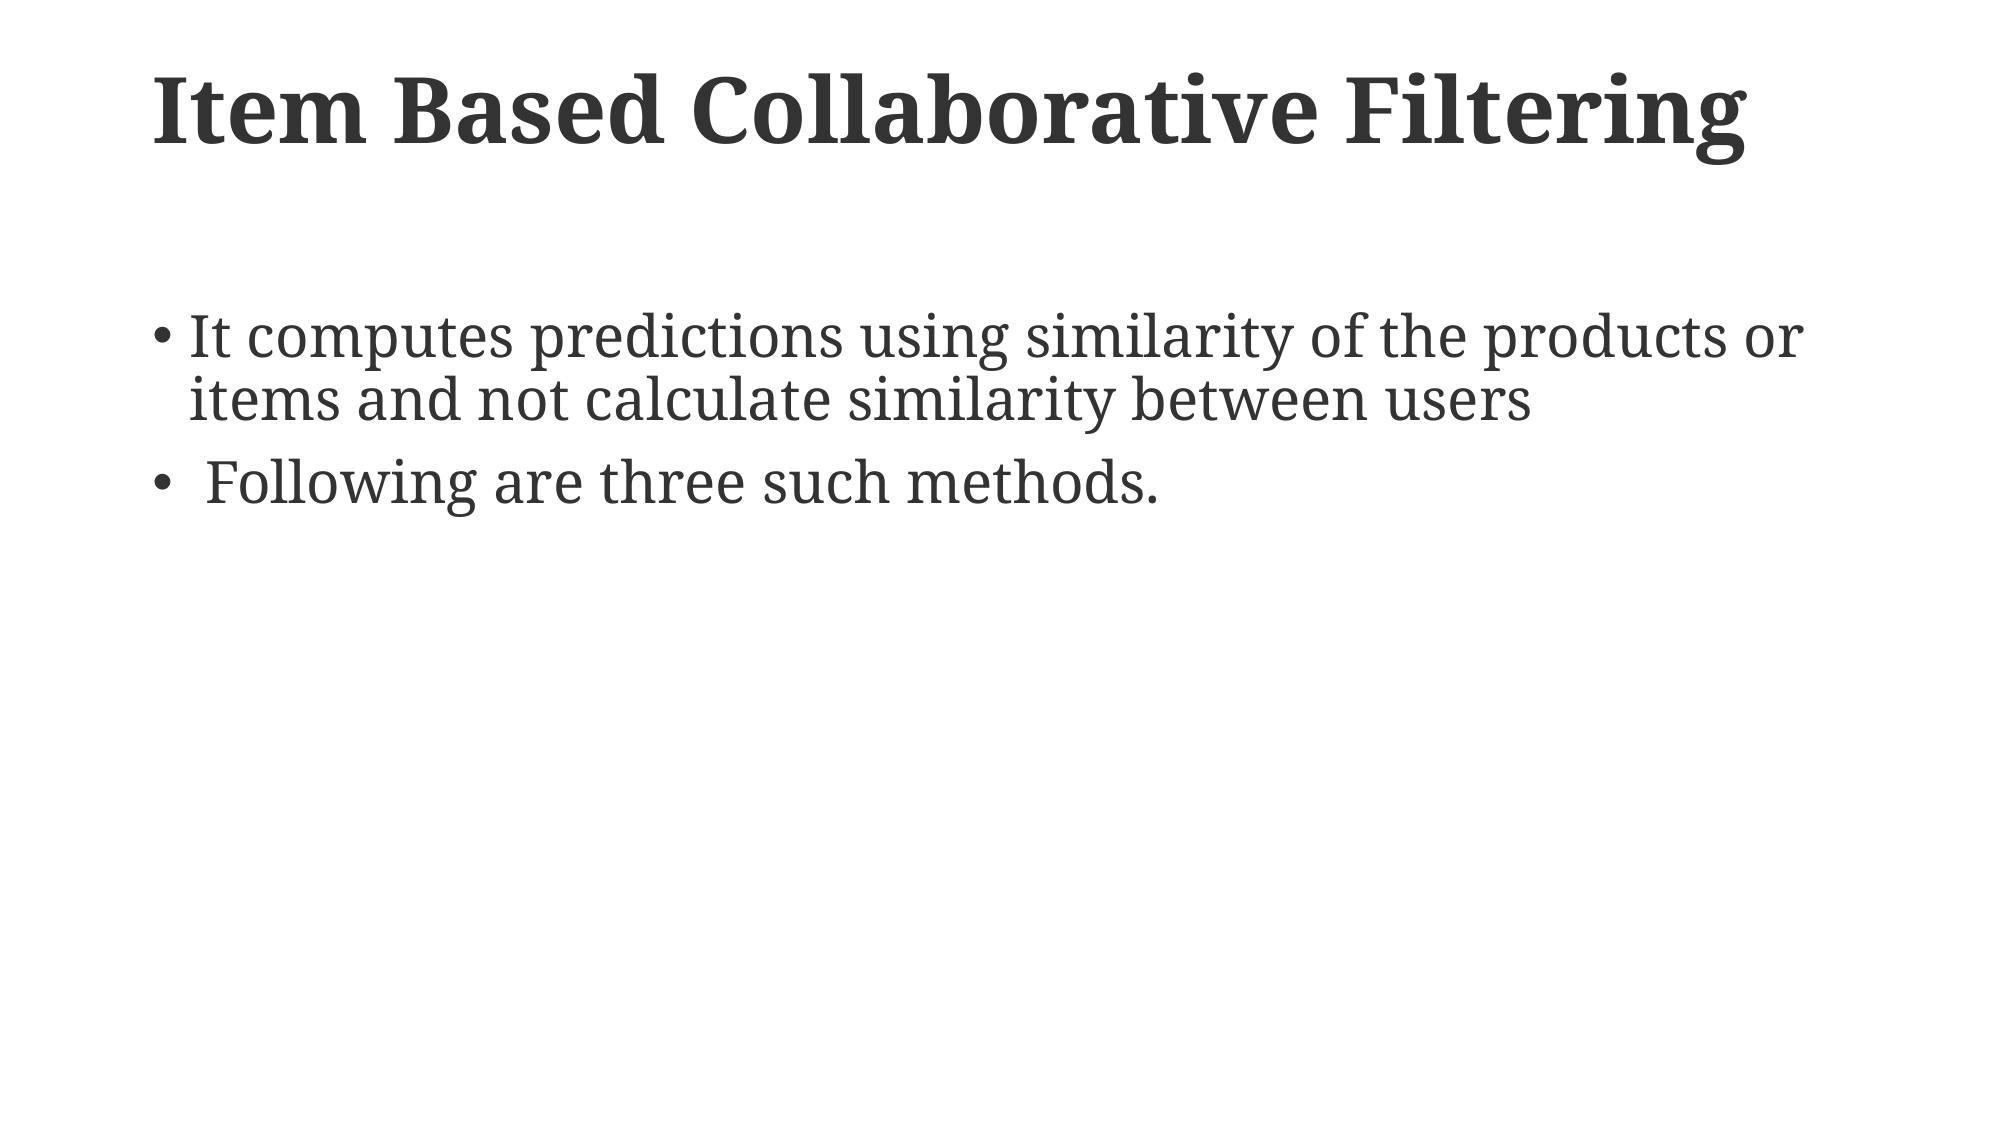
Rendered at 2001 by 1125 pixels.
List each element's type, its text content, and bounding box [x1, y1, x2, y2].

list It computes predictions using similarity of the products or items and not calculate similarity between users Following are three such methods. [137, 299, 1863, 1014]
title Item Based Collaborative Filtering [137, 59, 1863, 278]
